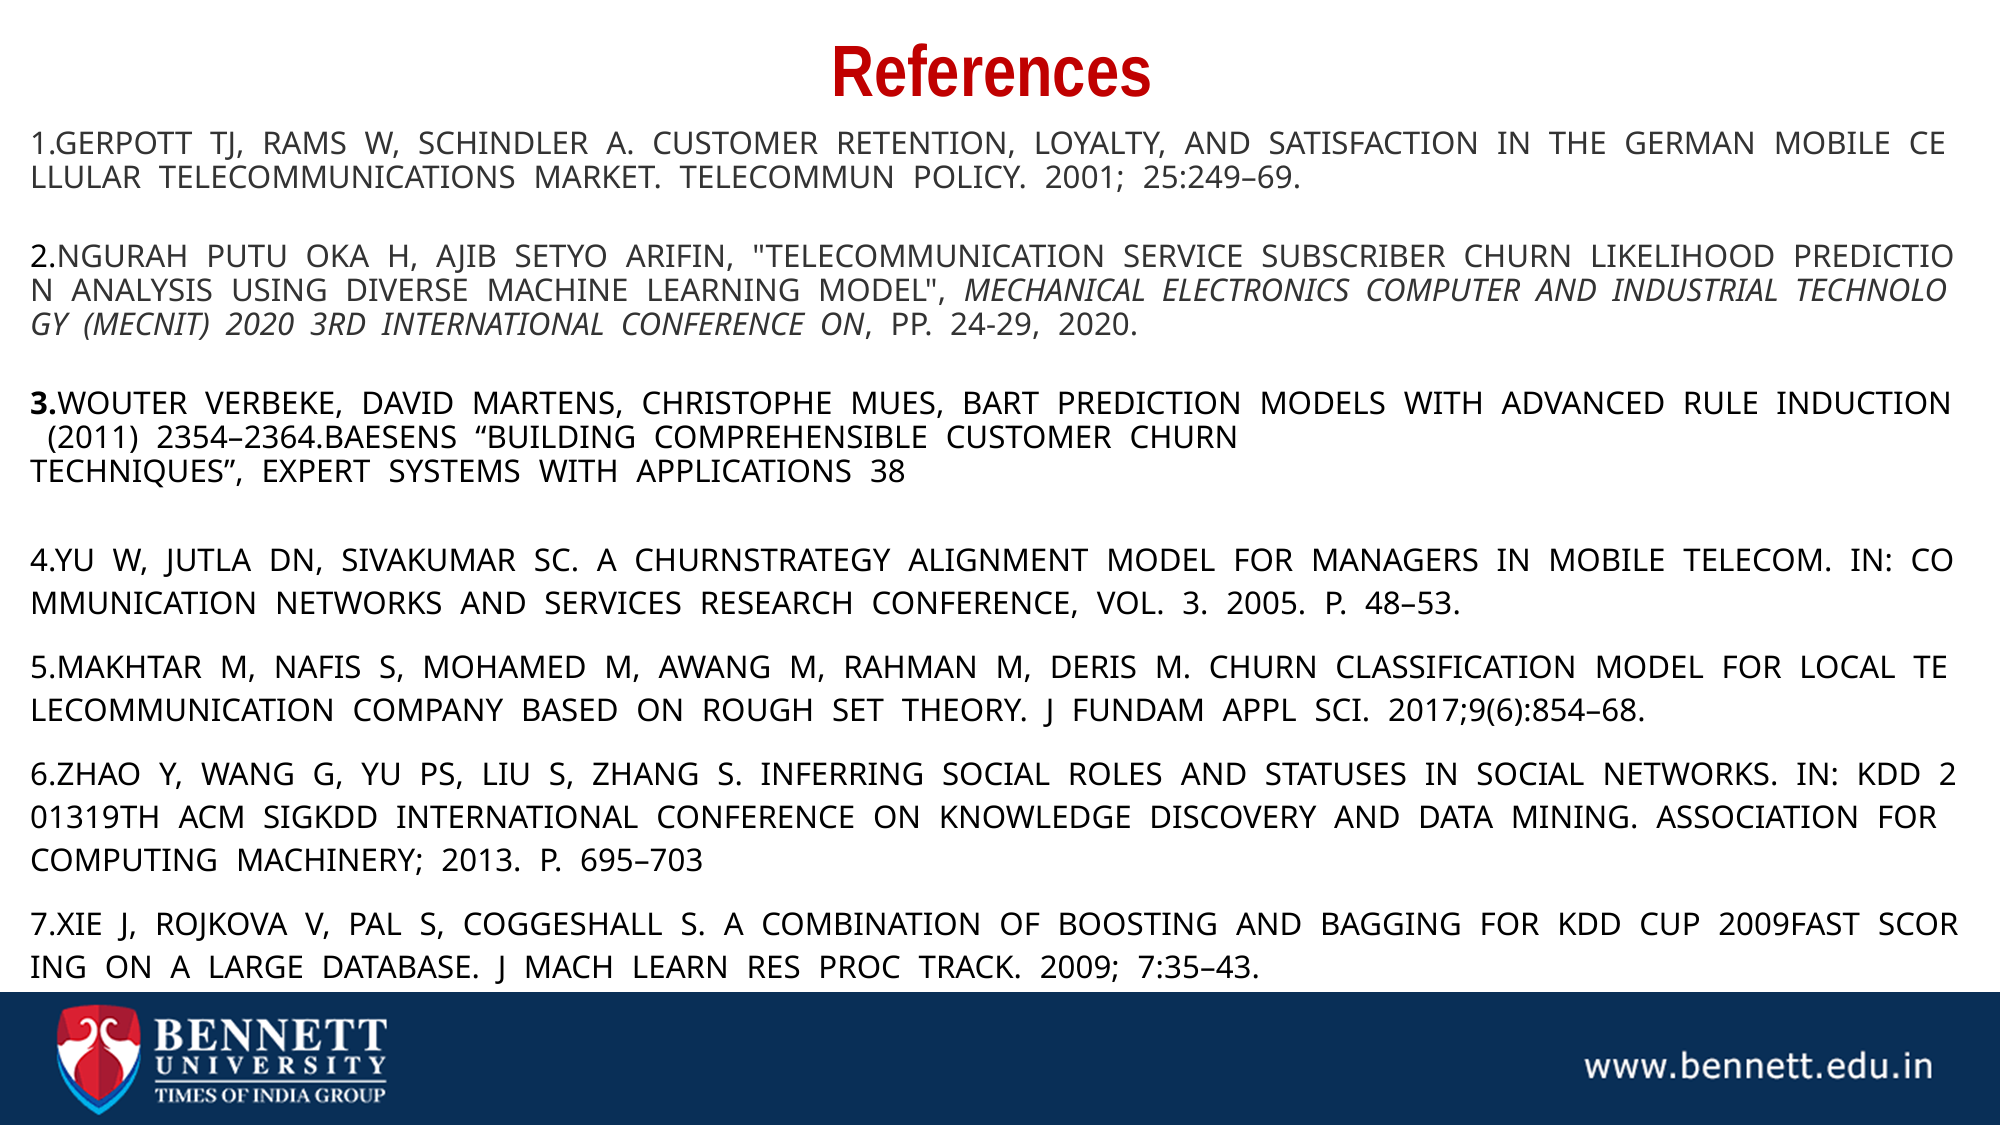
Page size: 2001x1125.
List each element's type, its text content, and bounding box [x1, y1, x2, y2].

title References [816, 25, 1173, 120]
list 1.GERPOTTTTJ,TRAMSTW,TSCHINDLERTA.TCUSTOMERTRETENTION,TLOYALTY,TANDTSATISFACTIONTINTTHETGERMANTMOBILETCELLULARTTELECOMMUNICATIONSTMARKET.TTELECOMMUNTPOLICY.T2001;T25:249–69. 2.NGURAHTPUTUTOKATH,TAJIBTSETYOTARIFIN,T"TELECOMMUNICATIONTSERVICETSUBSCRIBERTCHURNTLIKELIHOODTPREDICTIONTANALYSISTUSINGTDIVERSETMACHINETLEARNINGTMODEL",TMECHANICALTELECTRONICSTCOMPUTERTANDTINDUSTRIALTTECHNOLOGYT(MECNIT)T2020T3RDTINTERNATIONALTCONFERENCETON,TPP.T24-29,T2020. 3.WOUTERTVERBEKE,TDAVIDTMARTENS,TCHRISTOPHETMUES,TBARTTPREDICTIONTMODELSTWITHTADVANCEDTRULETINDUCTIONT(2011)T2354–2364.BAESENST“BUILDINGTCOMPREHENSIBLETCUSTOMERTCHURN TECHNIQUES”,TEXPERTTSYSTEMSTWITHTAPPLICATIONST38T 4.YUTW,TJUTLATDN,TSIVAKUMARTSC.TATCHURNSTRATEGYTALIGNMENTTMODELTFORTMANAGERSTINTMOBILETTELECOM.TIN:TCOMMUNICATIONTNETWORKSTANDTSERVICESTRESEARCHTCONFERENCE,TVOL.T3.T2005.TP.T48–53. 5.MAKHTARTM,TNAFISTS,TMOHAMEDTM,TAWANGTM,TRAHMANTM,TDERISTM.TCHURNTCLASSIFICATIONTMODELTFORTLOCALTTELECOMMUNICATIONTCOMPANYTBASEDTONTROUGHTSETTTHEORY.TJTFUNDAMTAPPLTSCI.T2017;9(6):854–68. 6.ZHAOTY,TWANGTG,TYUTPS,TLIUTS,TZHANGTS.TINFERRINGTSOCIALTROLESTANDTSTATUSESTINTSOCIALTNETWORKS.TIN:TKDDT201319THTACMTSIGKDDTINTERNATIONALTCONFERENCETONTKNOWLEDGETDISCOVERYTANDTDATATMINING.TASSOCIATIONTFORTCOMPUTINGTMACHINERY;T2013.TP.T695–703 7.XIETJ,TROJKOVATV,TPALTS,TCOGGESHALLTS.TATCOMBINATIONTOFTBOOSTINGTANDTBAGGINGTFORTKDDTCUPT2009FASTTSCORINGTONTATLARGETDATABASE.TJTMACHTLEARNTRESTPROCTTRACK.T2009;T7:35–43. [15, 120, 1974, 955]
picture [0, 992, 2000, 1125]
